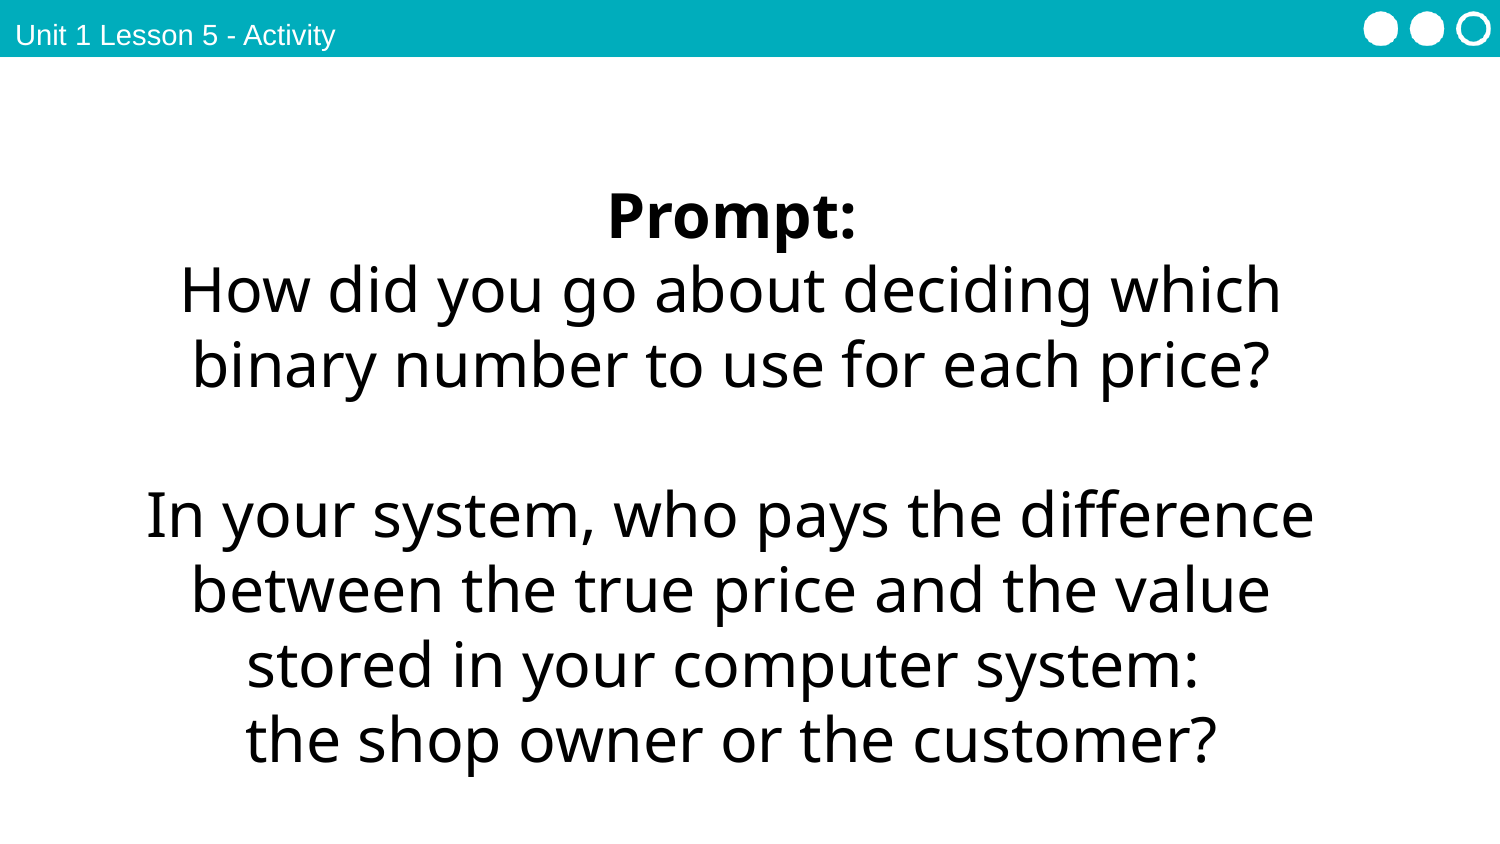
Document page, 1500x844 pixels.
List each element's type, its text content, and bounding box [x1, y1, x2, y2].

text_box Prompt: How did you go about deciding which binary number to use for each price? In your system, who pays the difference between the true price and the value stored in your computer system: the shop owner or the customer? [123, 100, 1341, 589]
text_box Unit 1 Lesson 5 - Activity [0, 0, 750, 58]
picture [0, 0, 1500, 844]
